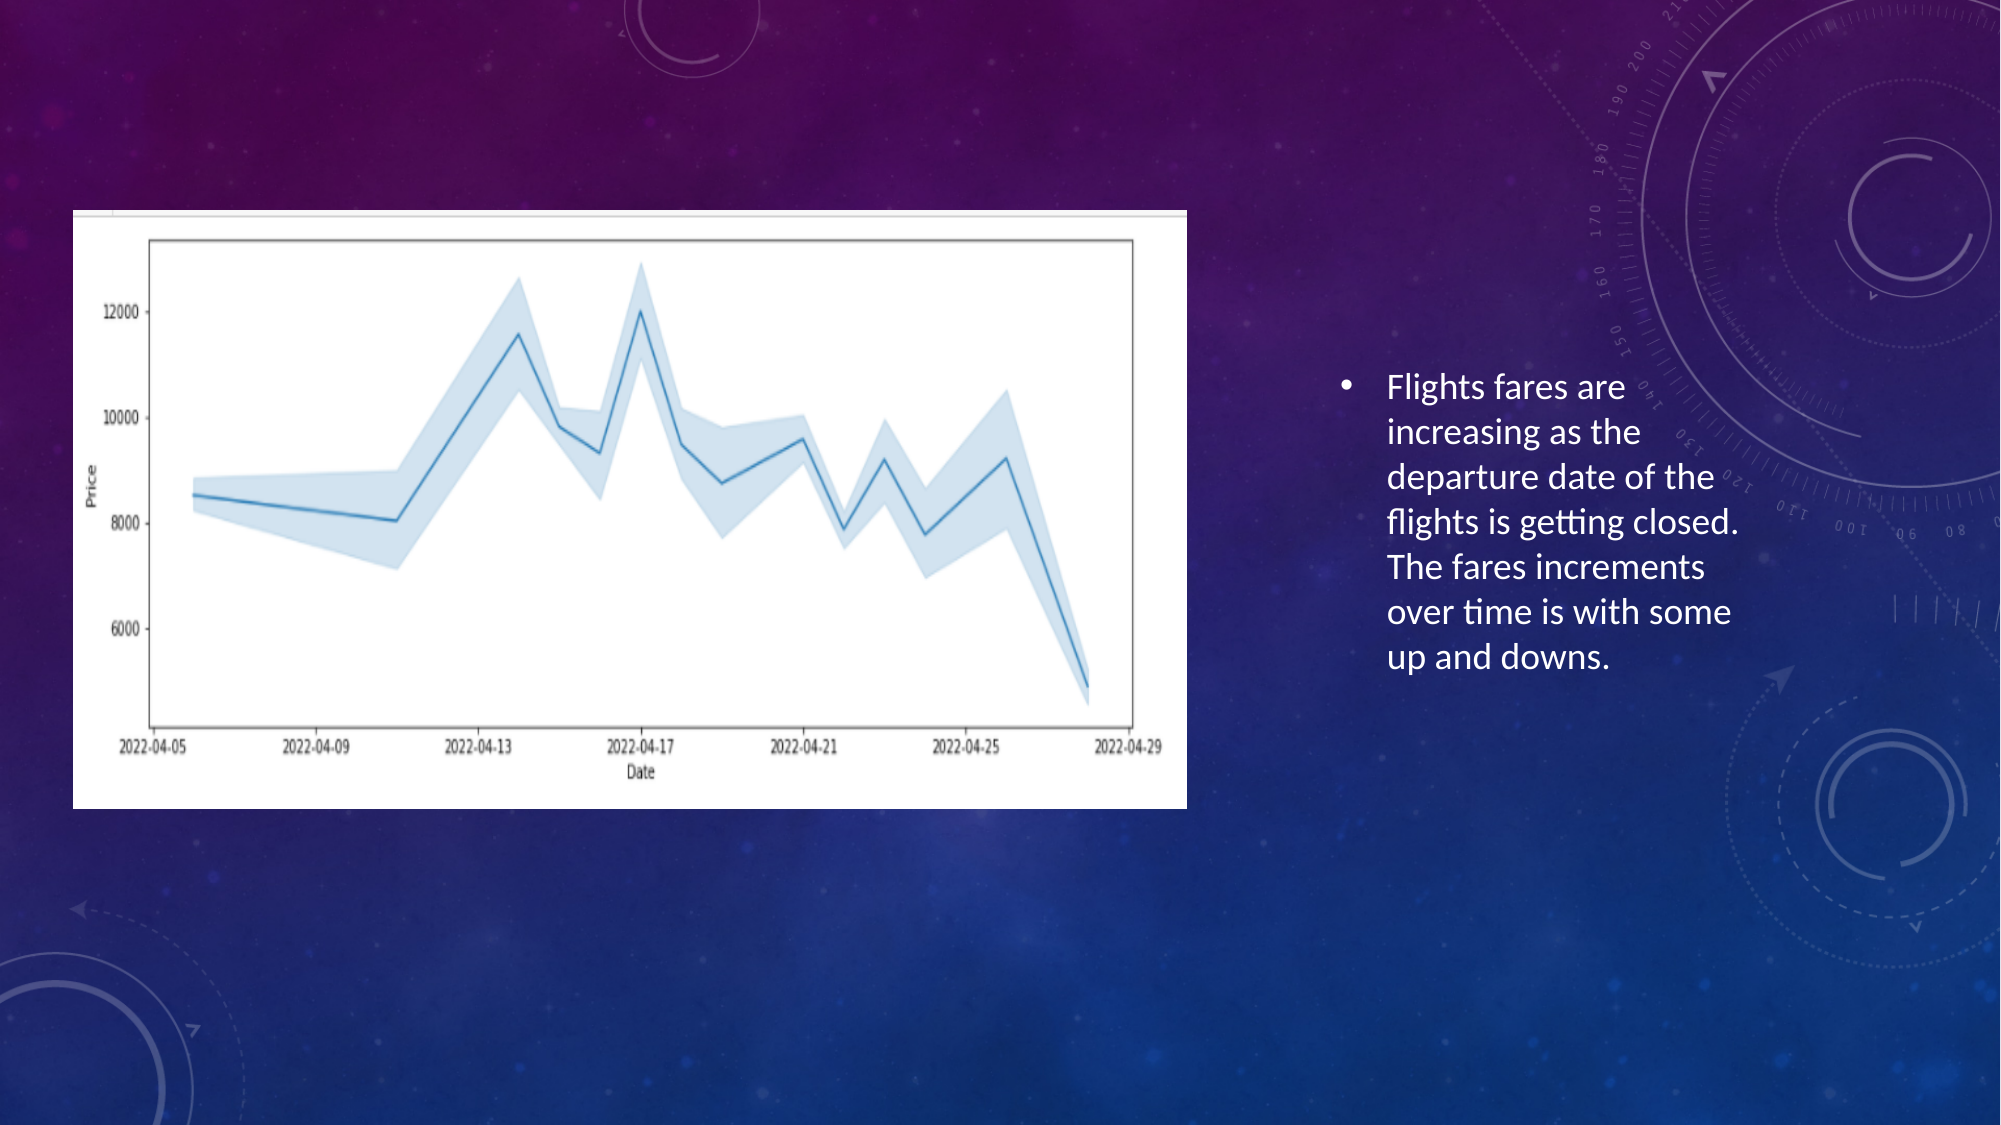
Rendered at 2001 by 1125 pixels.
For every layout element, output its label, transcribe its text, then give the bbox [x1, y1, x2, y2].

picture [0, 0, 2001, 1125]
list Flights fares are increasing as the departure date of the flights is getting closed. The fares increments over time is with some up and downs. [1325, 210, 1773, 830]
